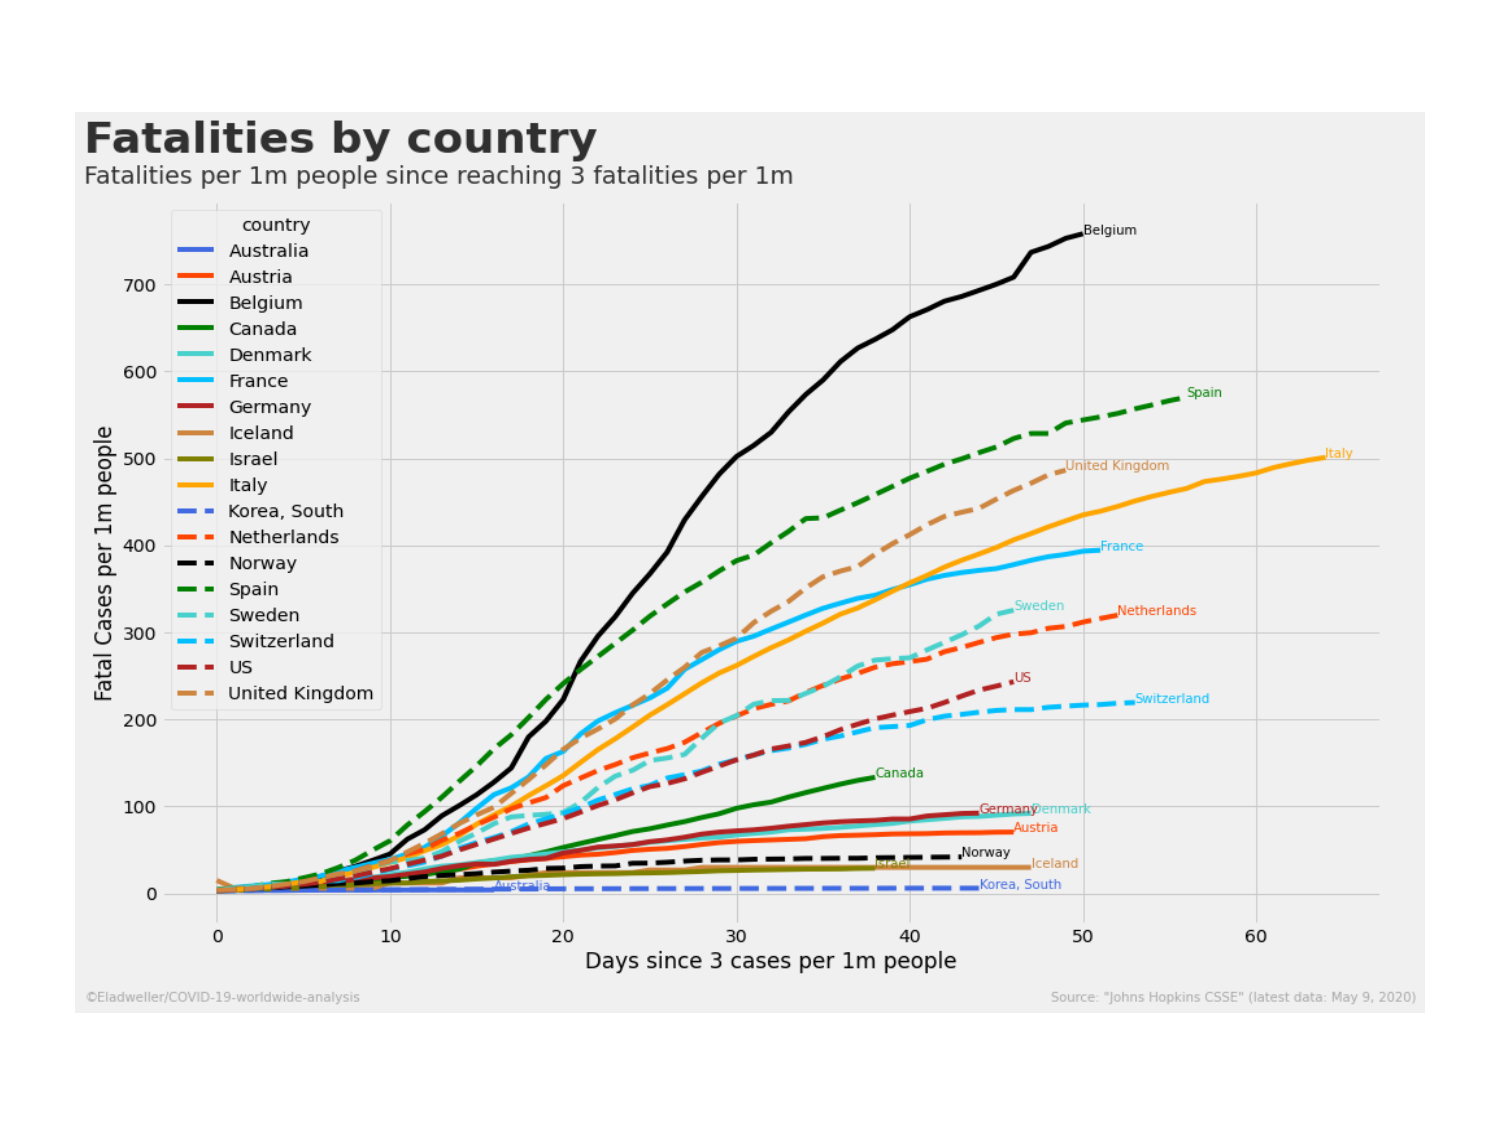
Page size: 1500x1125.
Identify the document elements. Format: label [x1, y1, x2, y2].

picture [74, 112, 1426, 1013]
